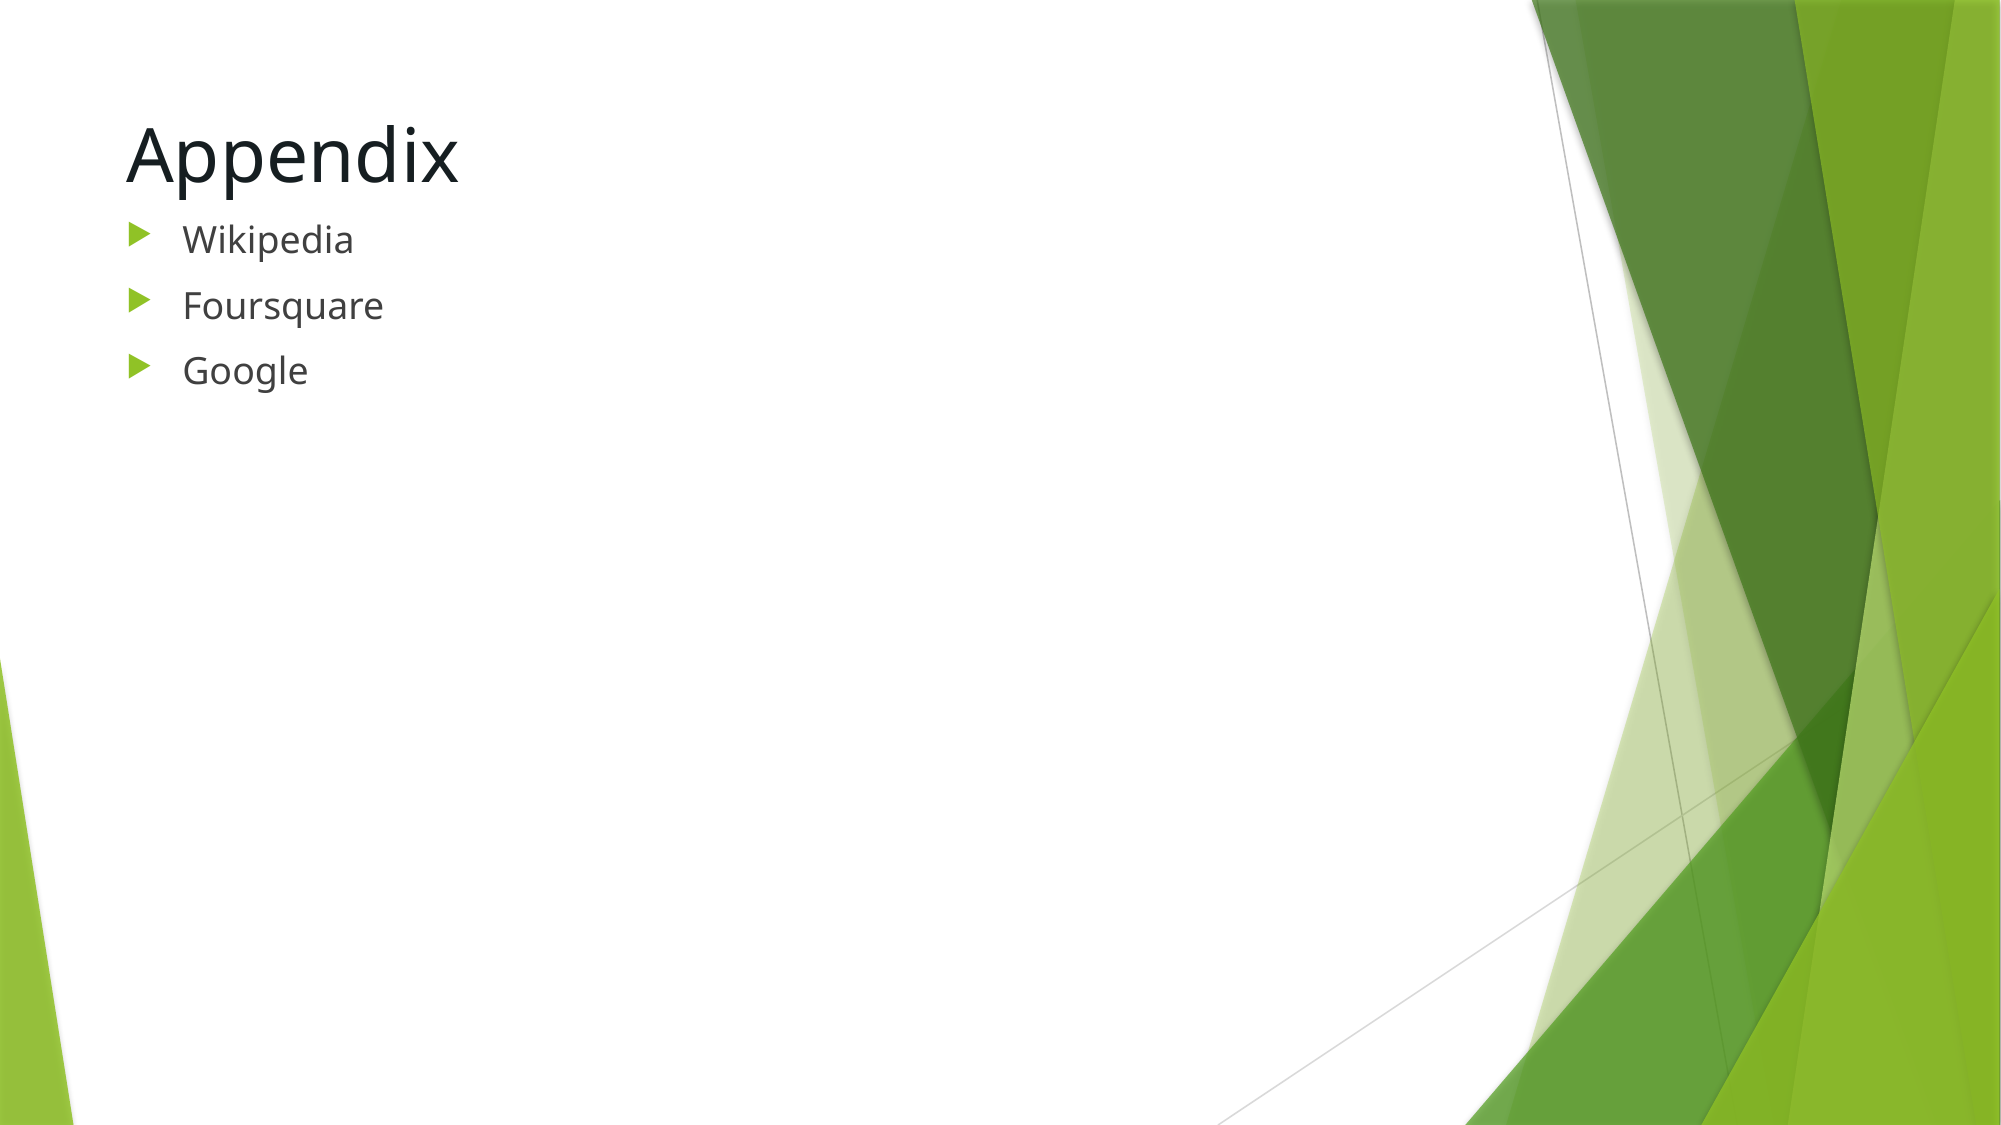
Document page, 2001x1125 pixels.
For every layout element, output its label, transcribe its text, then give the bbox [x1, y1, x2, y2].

title Appendix [111, 99, 1522, 208]
list Wikipedia Foursquare Google [111, 208, 1522, 845]
